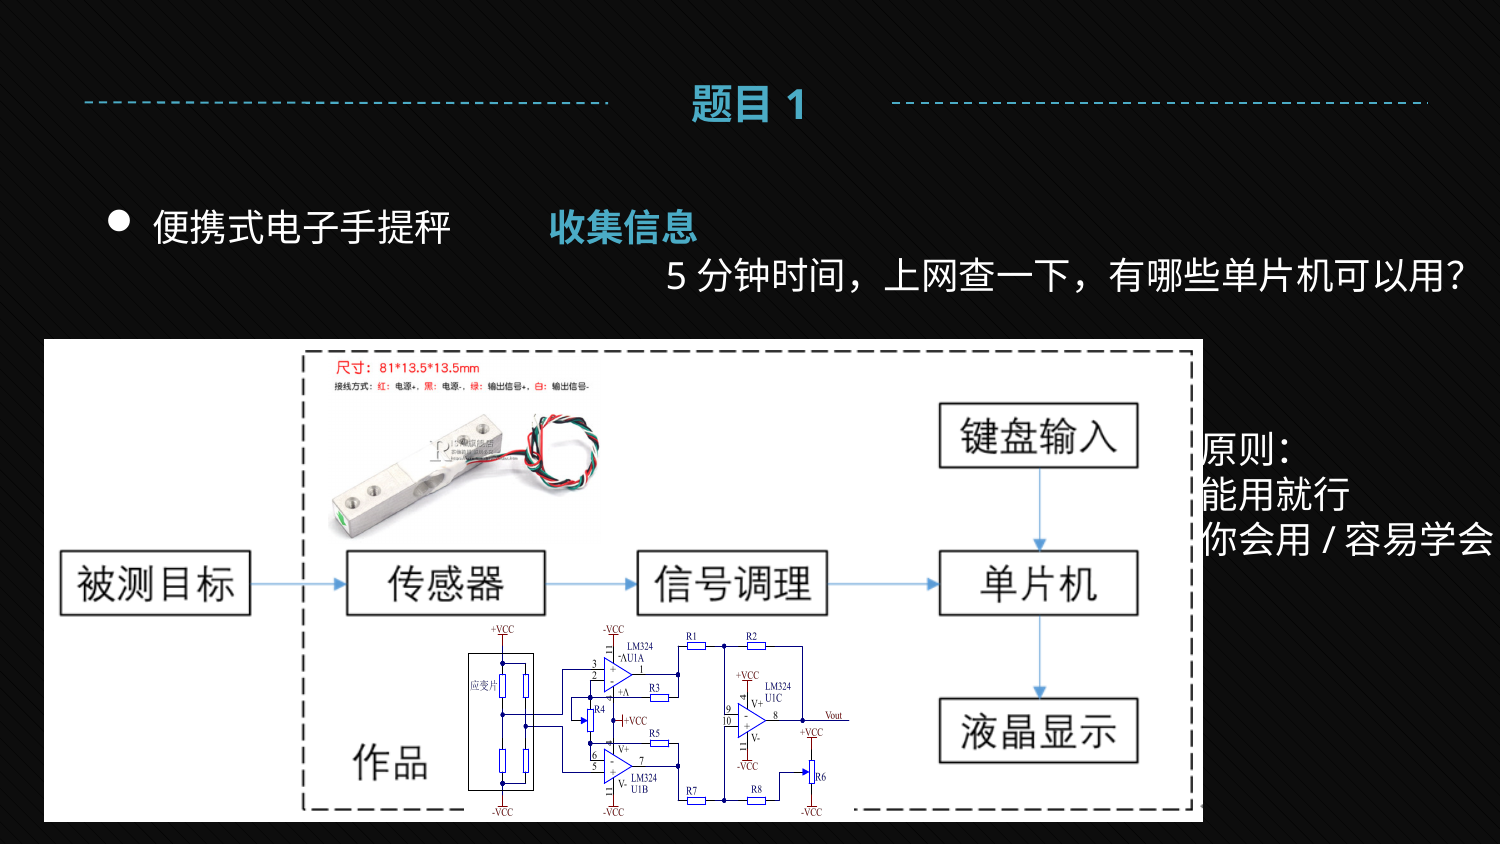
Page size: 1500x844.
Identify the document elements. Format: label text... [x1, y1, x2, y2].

picture [44, 338, 1203, 822]
text_box 题目1 [584, 78, 916, 129]
text_box 便携式电子手提秤 [90, 173, 468, 257]
text_box 收集信息 [533, 173, 714, 256]
text_box 5分钟时间，上网查一下，有哪些单片机可以用？ [650, 244, 1499, 305]
text_box 原则： 能用就行 你会用/容易学会 [1207, 418, 1500, 569]
